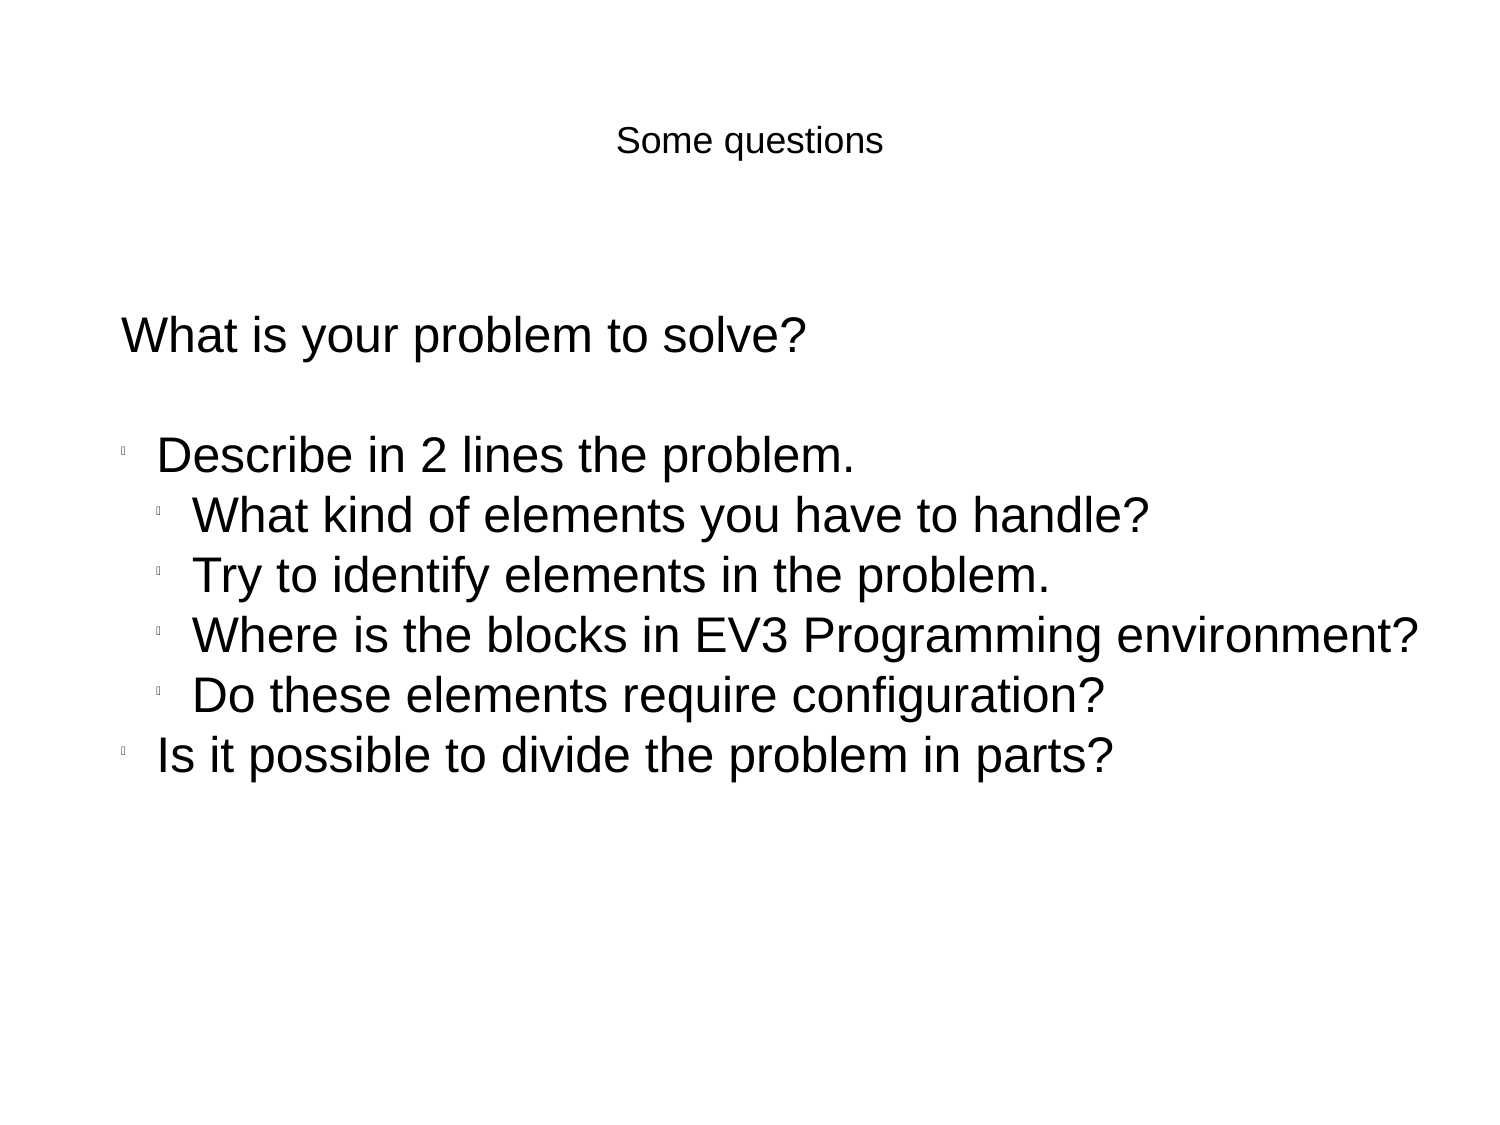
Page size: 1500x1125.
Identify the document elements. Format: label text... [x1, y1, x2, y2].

text_box What is your problem to solve? Describe in 2 lines the problem. What kind of elements you have to handle? Try to identify elements in the problem. Where is the blocks in EV3 Programming environment? Do these elements require configuration? Is it possible to divide the problem in parts? [106, 295, 1406, 812]
text_box Some questions [75, 44, 1425, 233]
